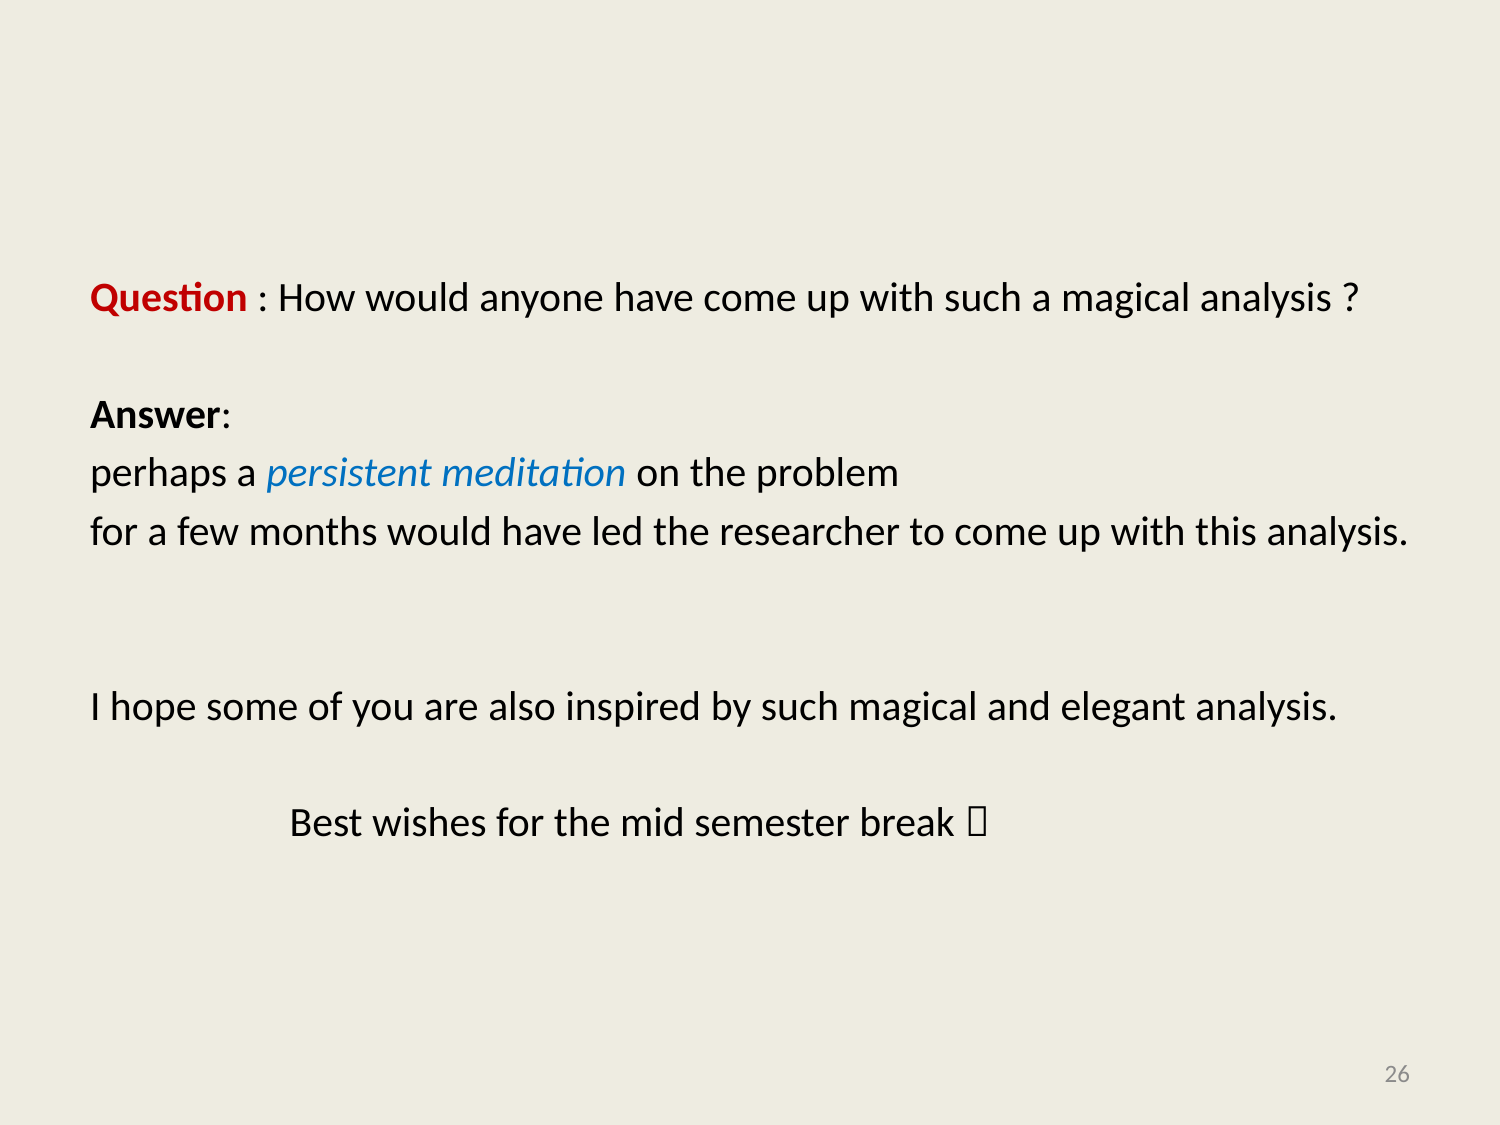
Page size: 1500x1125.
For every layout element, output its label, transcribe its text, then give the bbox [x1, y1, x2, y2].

list Question : How would anyone have come up with such a magical analysis ? Answer: perhaps a persistent meditation on the problem for a few months would have led the researcher to come up with this analysis. I hope some of you are also inspired by such magical and elegant analysis. Best wishes for the mid semester break  [75, 262, 1425, 1005]
slide_number 26 [1074, 1042, 1425, 1103]
